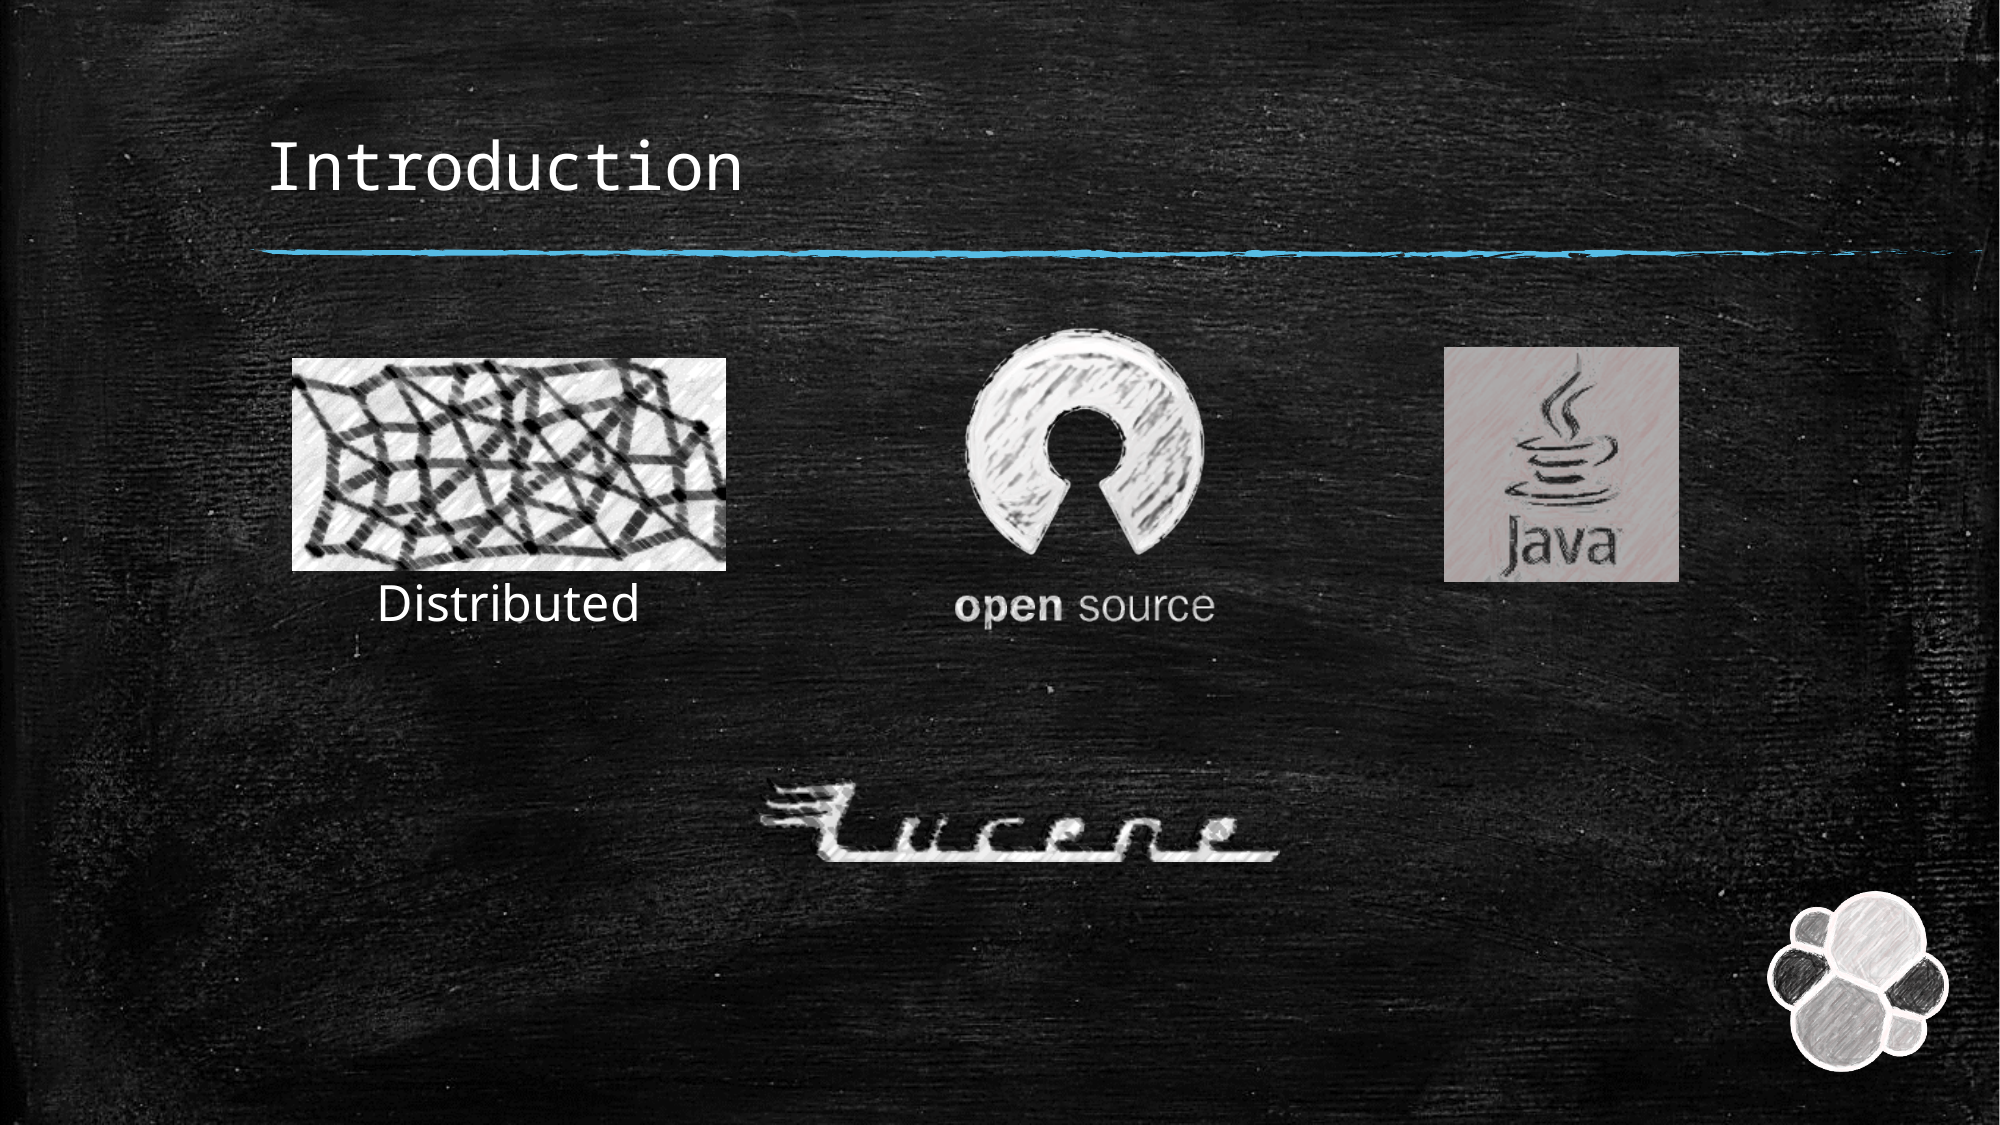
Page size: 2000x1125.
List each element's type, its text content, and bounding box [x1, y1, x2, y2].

picture [719, 745, 1280, 862]
picture [1444, 347, 1680, 582]
title Introduction [249, 45, 1750, 213]
picture [1767, 890, 1949, 1072]
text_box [292, 358, 726, 641]
picture [919, 309, 1251, 641]
